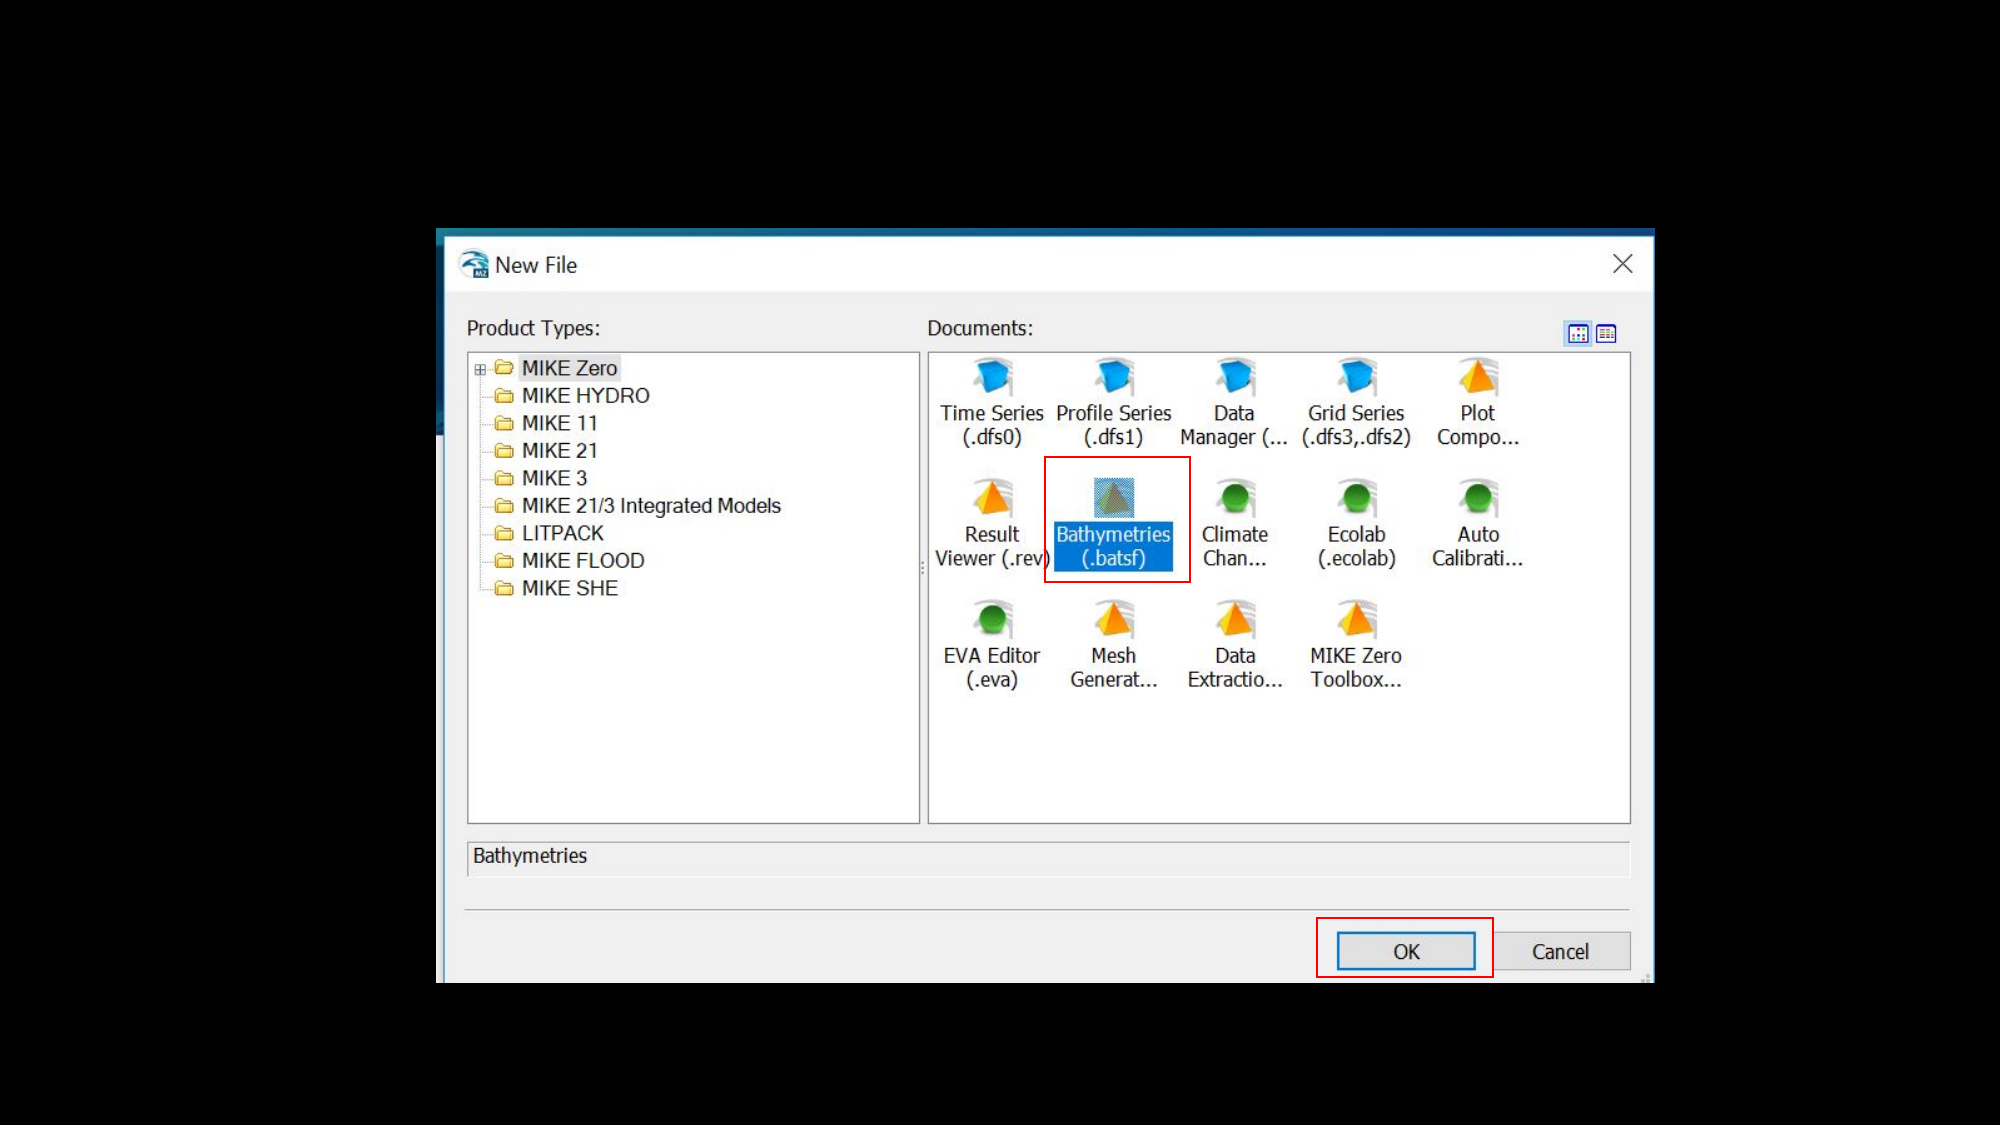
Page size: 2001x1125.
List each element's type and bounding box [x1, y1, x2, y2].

list [436, 228, 1655, 984]
